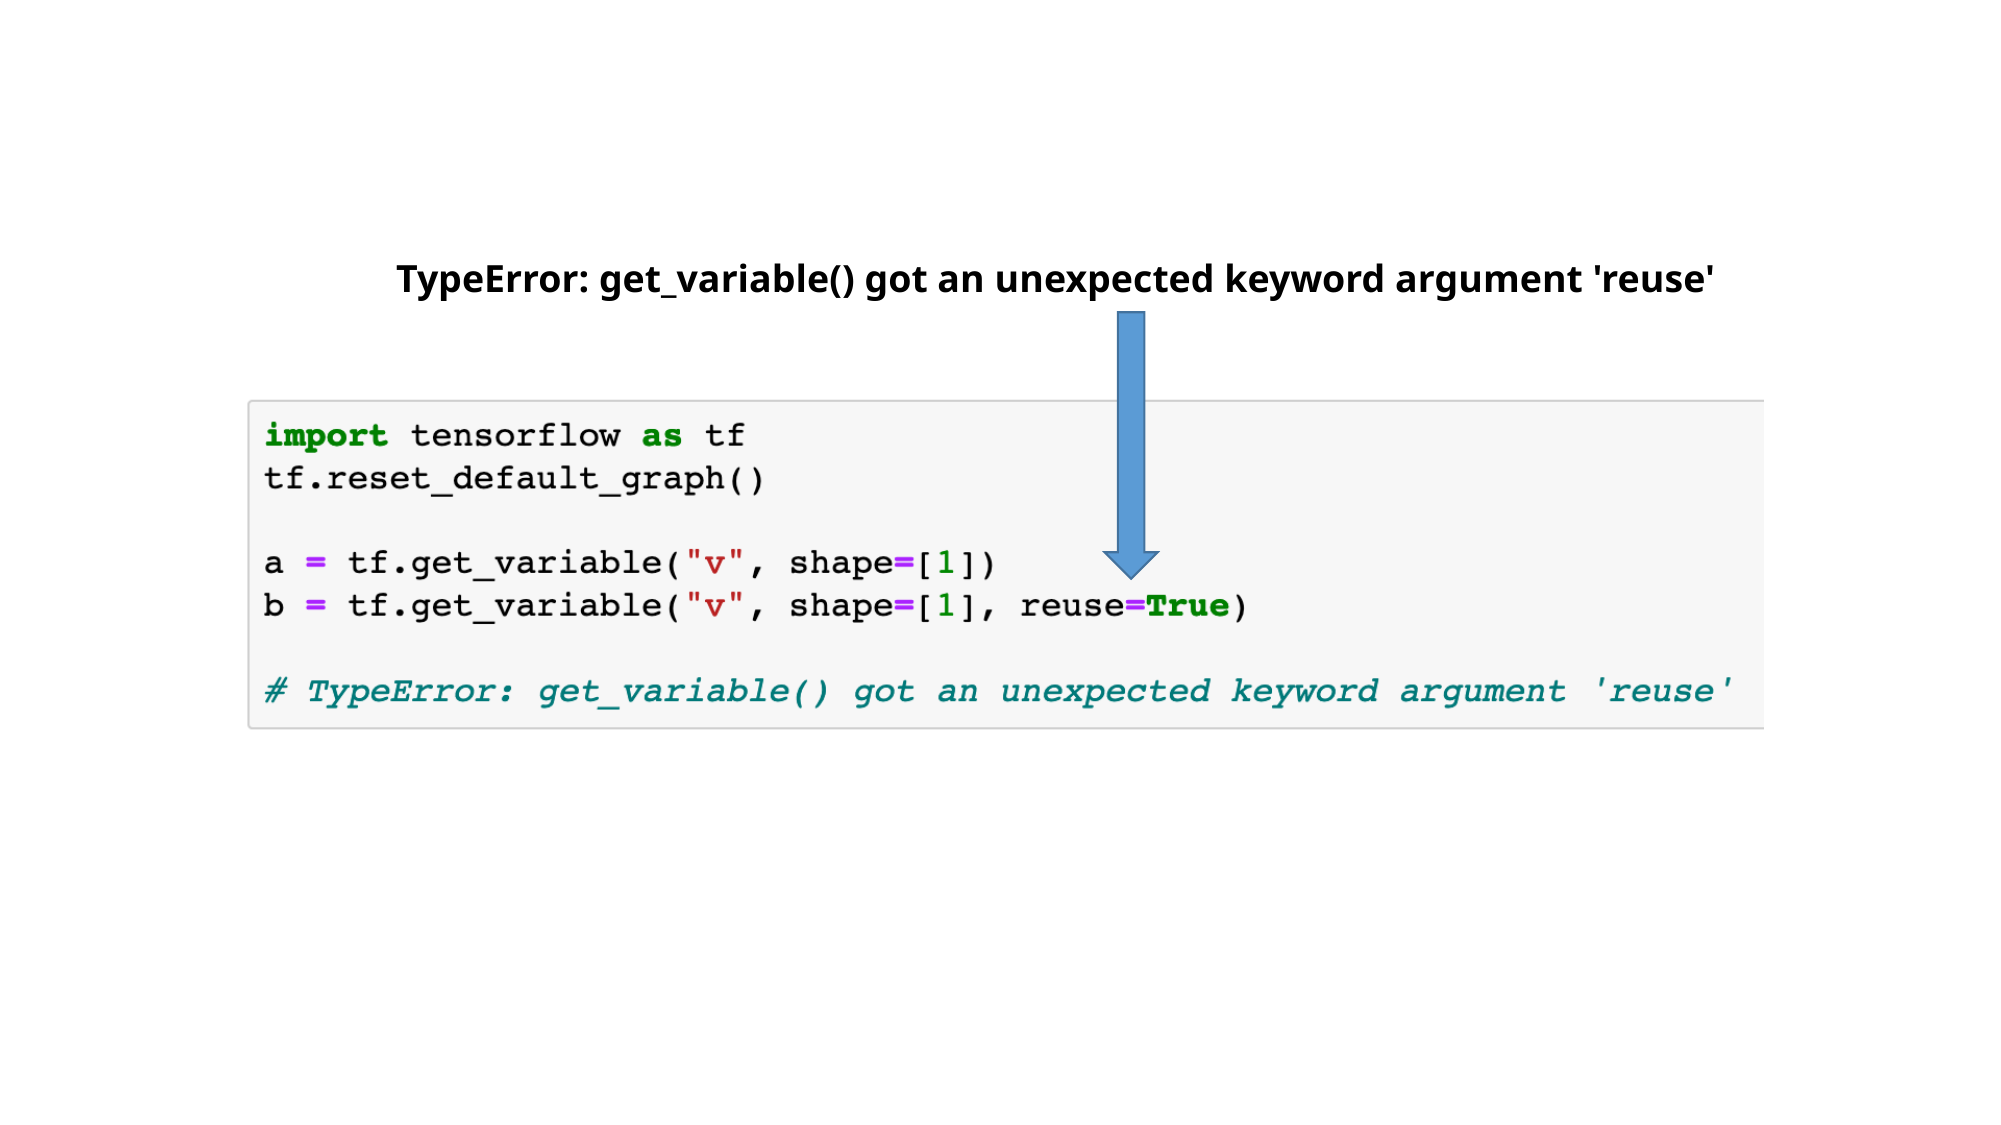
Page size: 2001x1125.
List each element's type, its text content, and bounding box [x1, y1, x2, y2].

picture [236, 381, 1764, 744]
text_box [1116, 311, 1146, 381]
text_box TypeError: get_variable() got an unexpected keyword argument 'reuse' [381, 247, 1732, 308]
